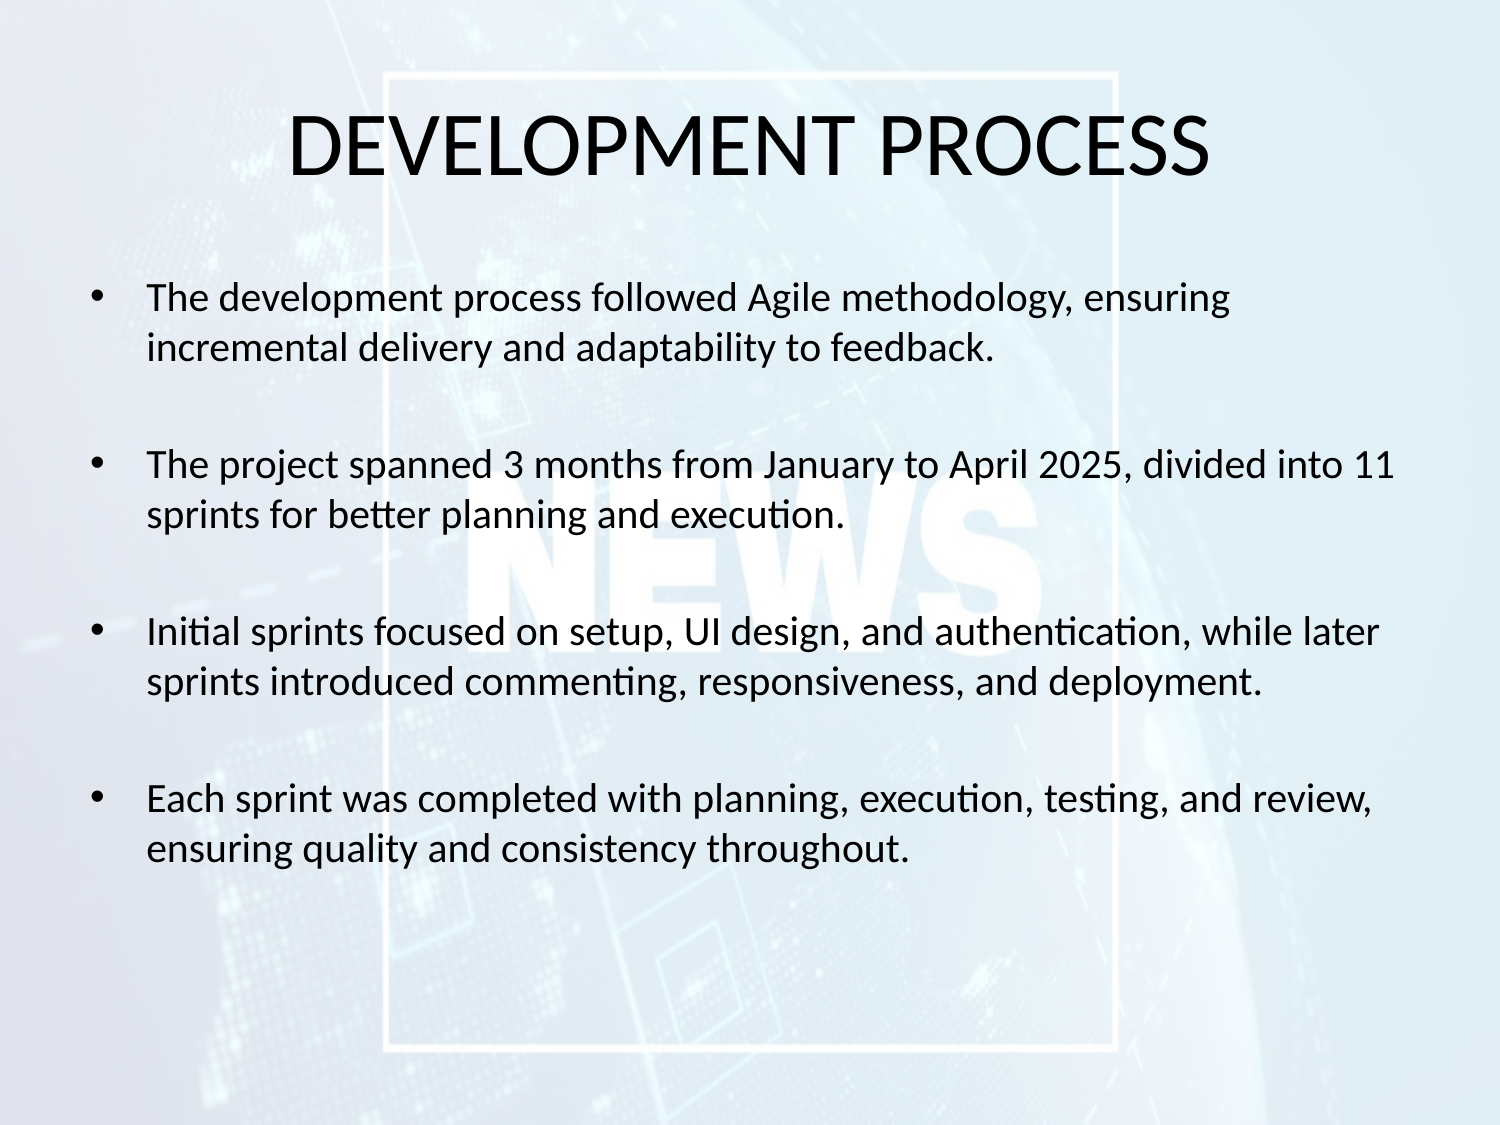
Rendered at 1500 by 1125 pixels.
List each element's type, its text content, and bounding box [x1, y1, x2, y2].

list The development process followed Agile methodology, ensuring incremental delivery and adaptability to feedback. The project spanned 3 months from January to April 2025, divided into 11 sprints for better planning and execution. Initial sprints focused on setup, UI design, and authentication, while later sprints introduced commenting, responsiveness, and deployment. Each sprint was completed with planning, execution, testing, and review, ensuring quality and consistency throughout. [75, 262, 1425, 1005]
title DEVELOPMENT PROCESS [75, 45, 1425, 233]
